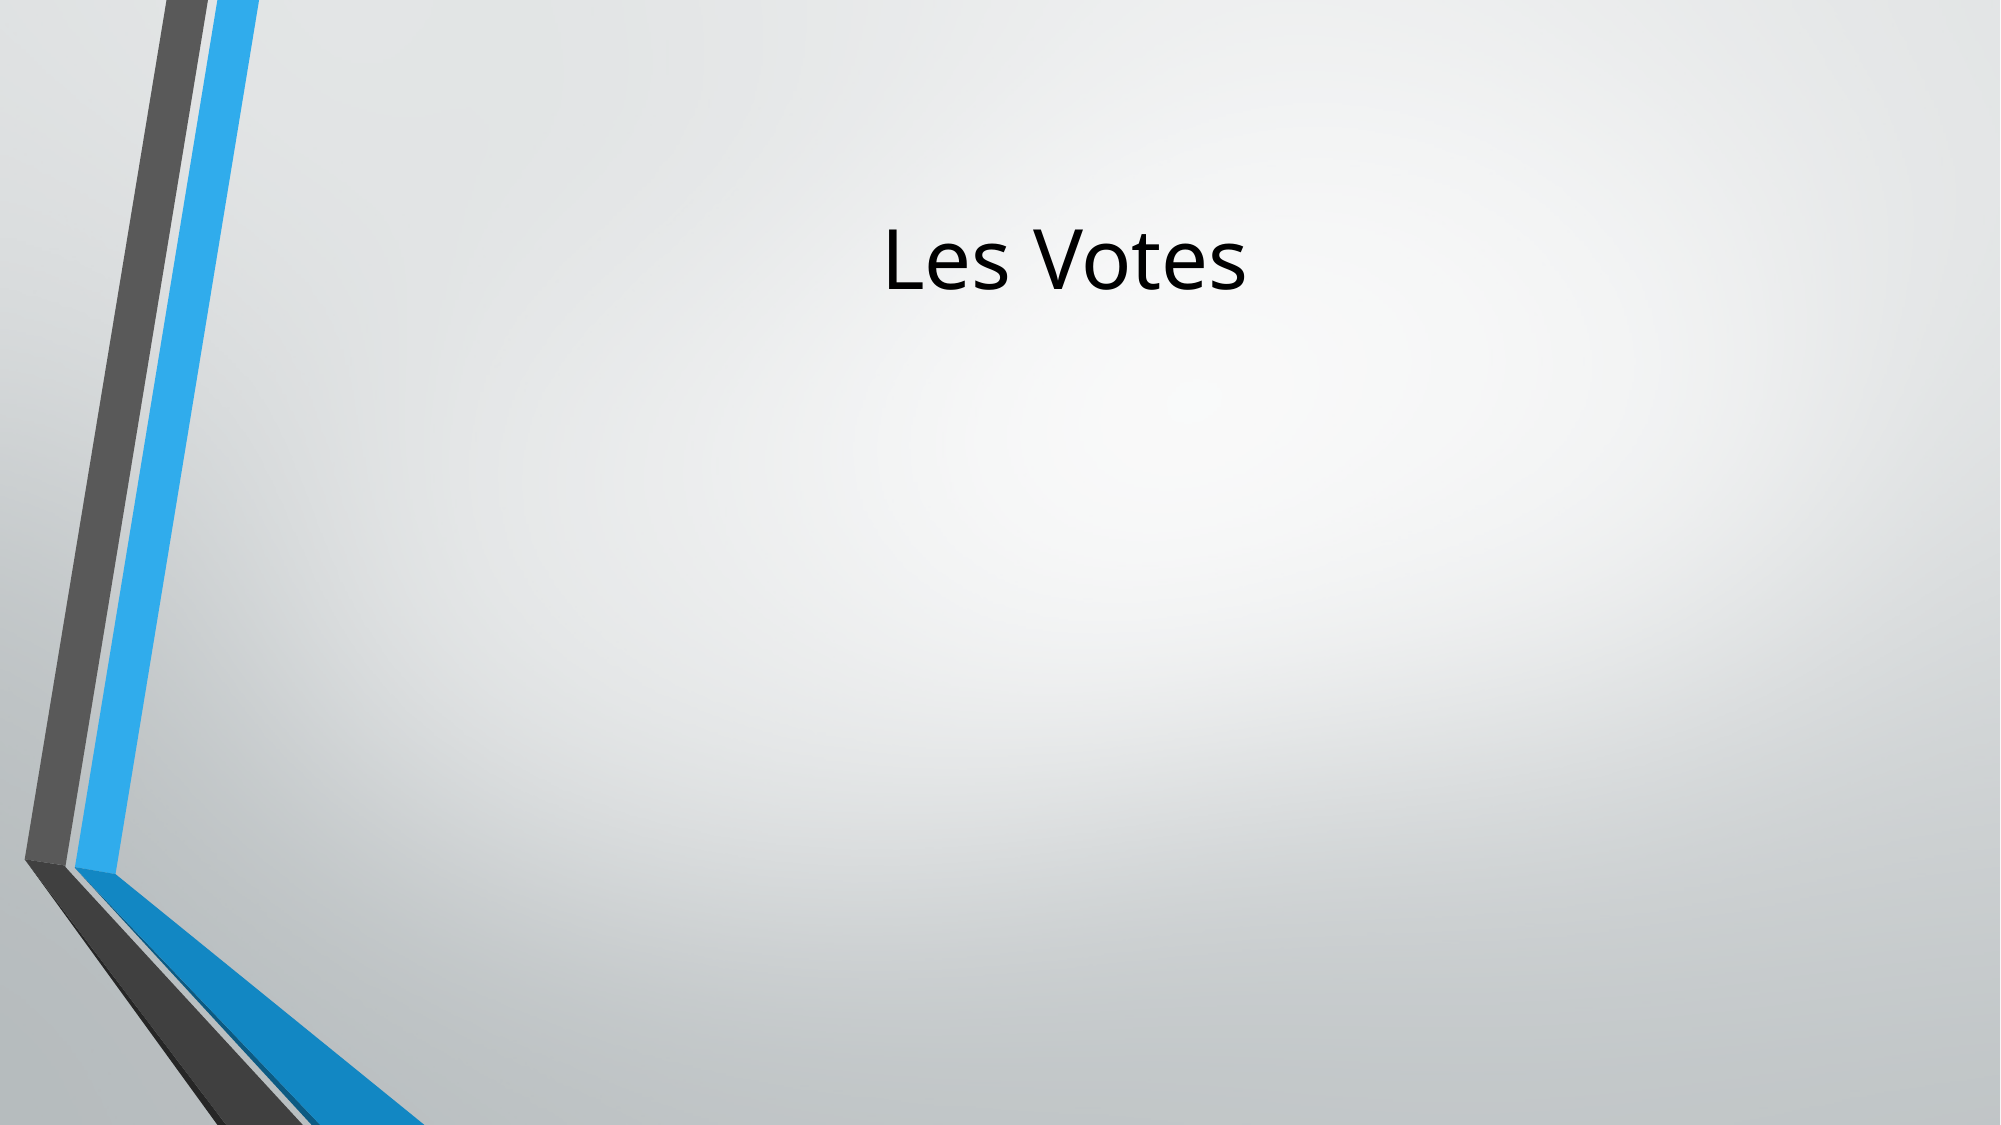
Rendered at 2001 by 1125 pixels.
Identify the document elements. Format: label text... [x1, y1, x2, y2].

title Les Votes [243, 112, 1887, 400]
